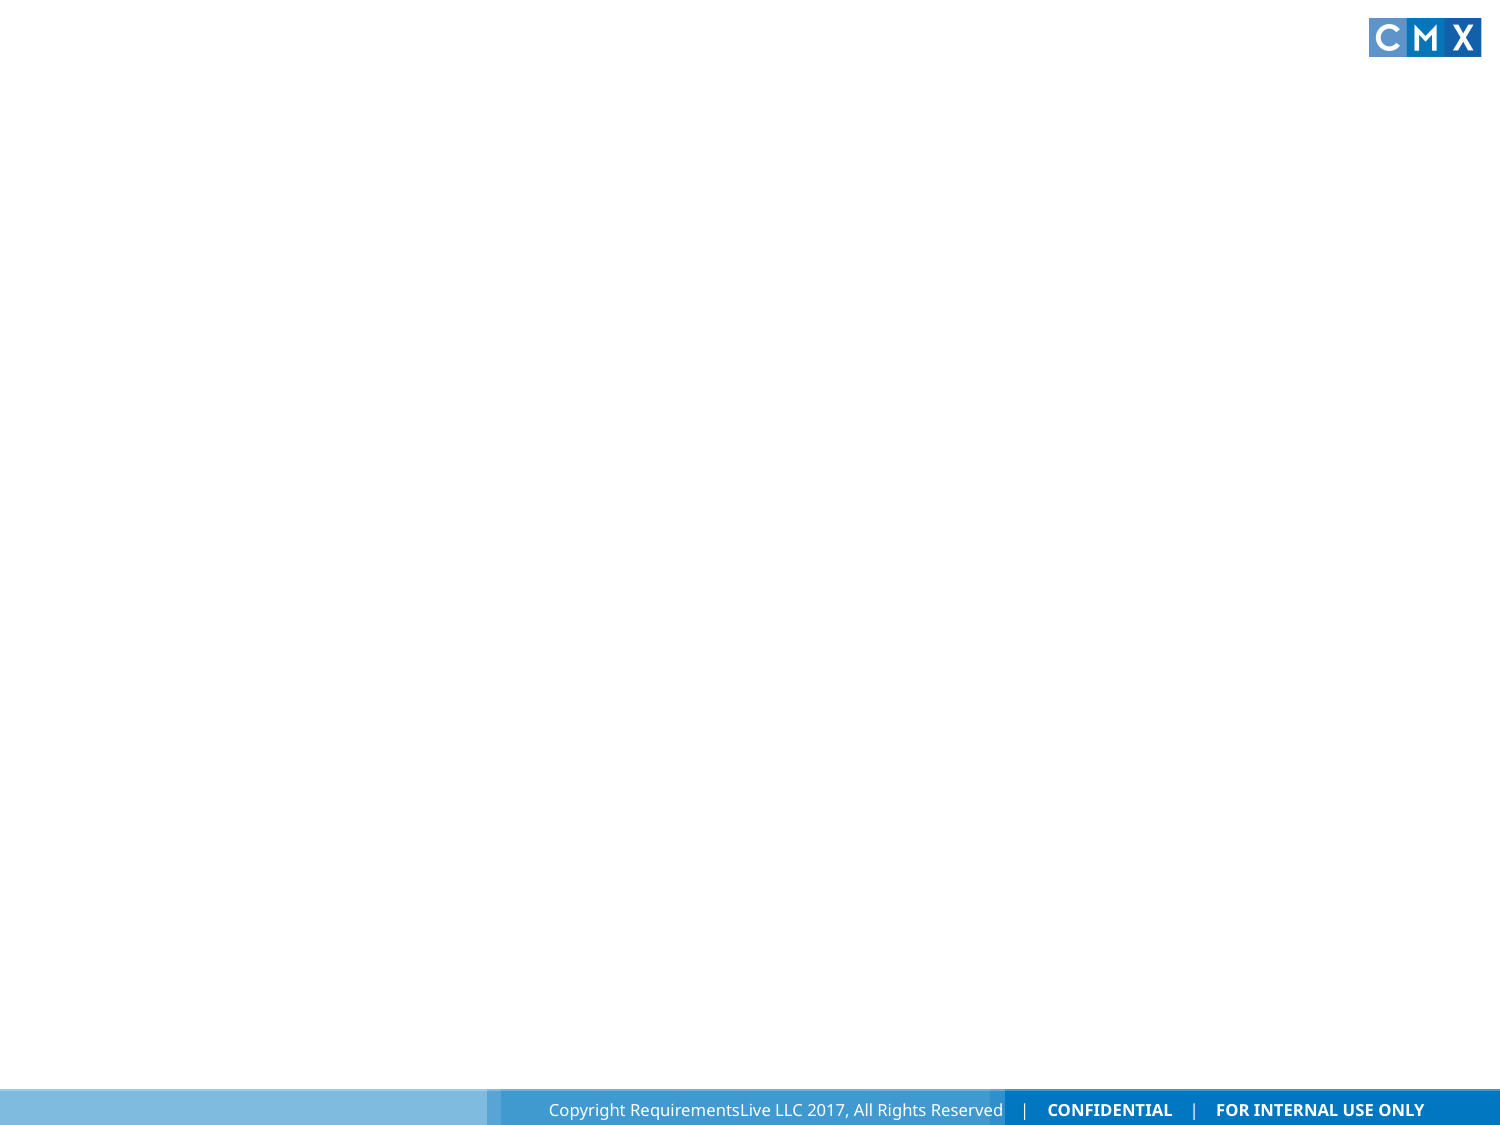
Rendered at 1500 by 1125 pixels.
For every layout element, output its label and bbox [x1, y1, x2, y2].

picture [0, 1089, 1500, 1125]
